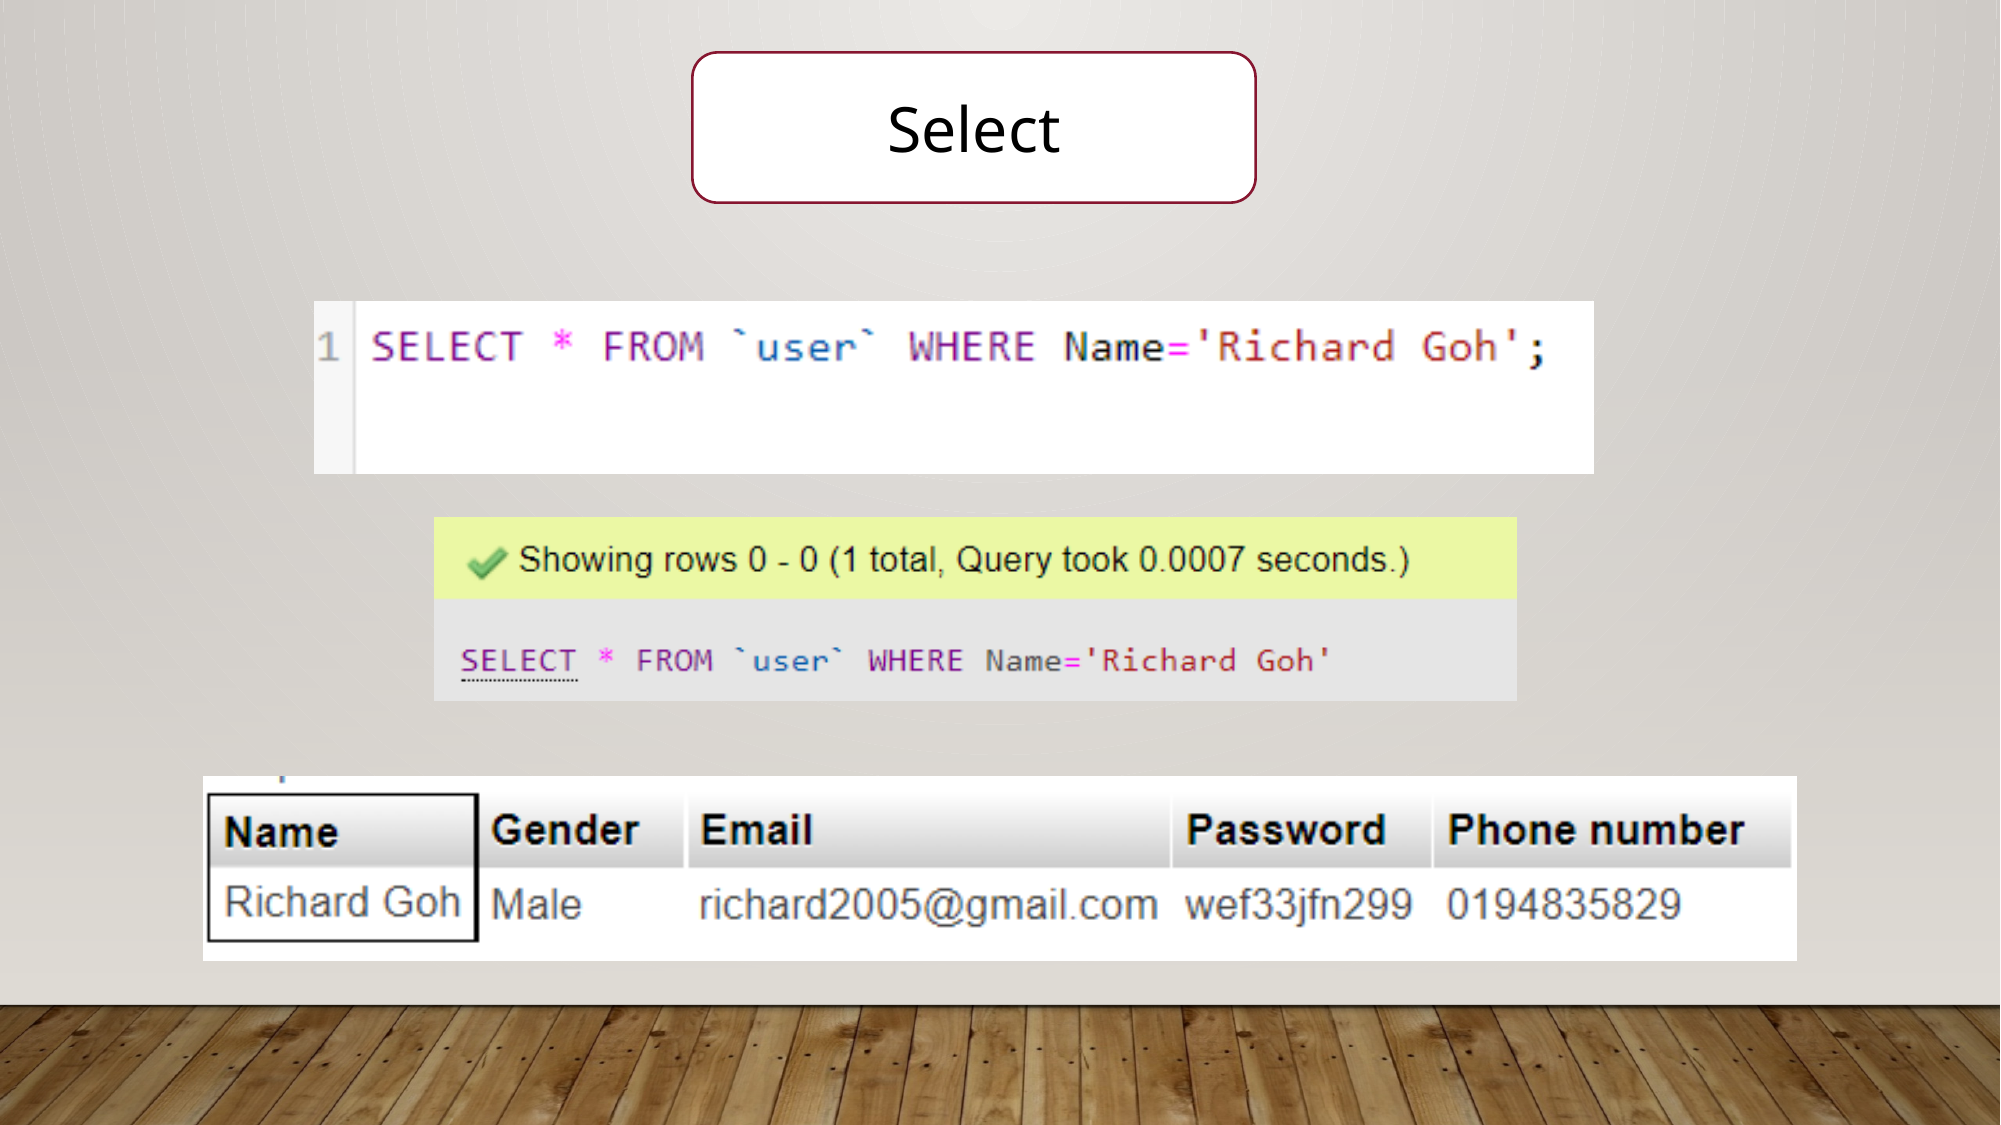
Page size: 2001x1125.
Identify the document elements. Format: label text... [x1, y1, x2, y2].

picture [314, 301, 1594, 474]
picture [0, 1005, 2000, 1125]
picture [203, 776, 1797, 961]
picture [434, 516, 1517, 702]
text_box Select [691, 51, 1257, 204]
